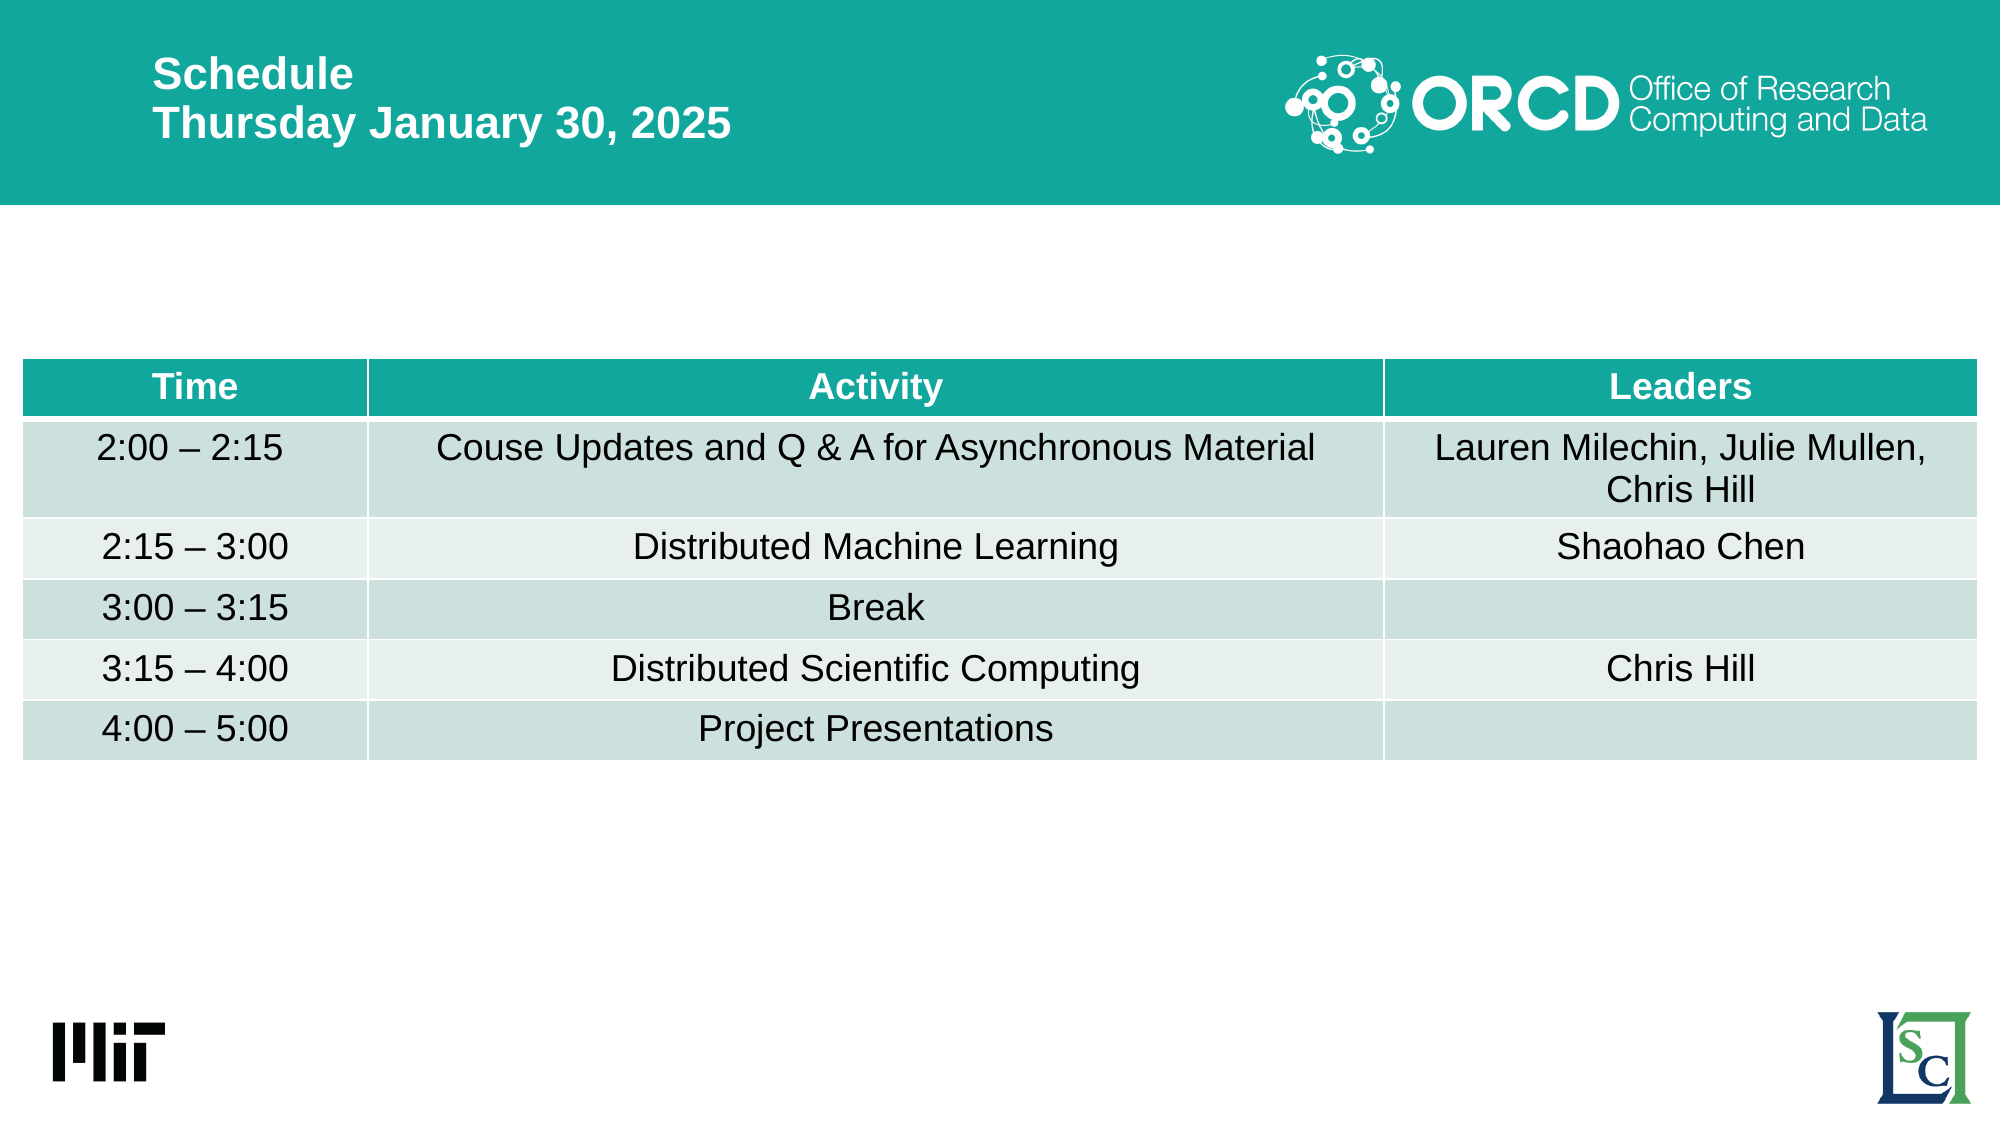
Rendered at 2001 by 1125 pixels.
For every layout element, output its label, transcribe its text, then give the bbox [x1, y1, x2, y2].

picture [1869, 1004, 1980, 1111]
table_cell Distributed Scientific Computing [369, 640, 1383, 699]
picture [0, 0, 2000, 232]
table_header Time [23, 359, 367, 416]
table_cell 3:15 – 4:00 [23, 640, 367, 699]
table_cell 2:00 – 2:15 [23, 422, 367, 517]
table_cell Chris Hill [1385, 640, 1977, 699]
table_header Leaders [1385, 359, 1977, 416]
table_cell [1385, 580, 1977, 639]
table_cell 2:15 – 3:00 [23, 519, 367, 578]
table_cell Project Presentations [369, 701, 1383, 760]
table_cell Couse Updates and Q & A for Asynchronous Material [369, 422, 1383, 517]
table_cell 3:00 – 3:15 [23, 580, 367, 639]
title Schedule Thursday January 30, 2025 [137, 42, 1271, 156]
table_cell Distributed Machine Learning [369, 519, 1383, 578]
table_cell Shaohao Chen [1385, 519, 1977, 578]
picture [0, 973, 210, 1122]
table_cell Break [369, 580, 1383, 639]
table_cell [1385, 701, 1977, 760]
table_header Activity [369, 359, 1383, 416]
table_cell 4:00 – 5:00 [23, 701, 367, 760]
table_cell Lauren Milechin, Julie Mullen, Chris Hill [1385, 422, 1977, 517]
